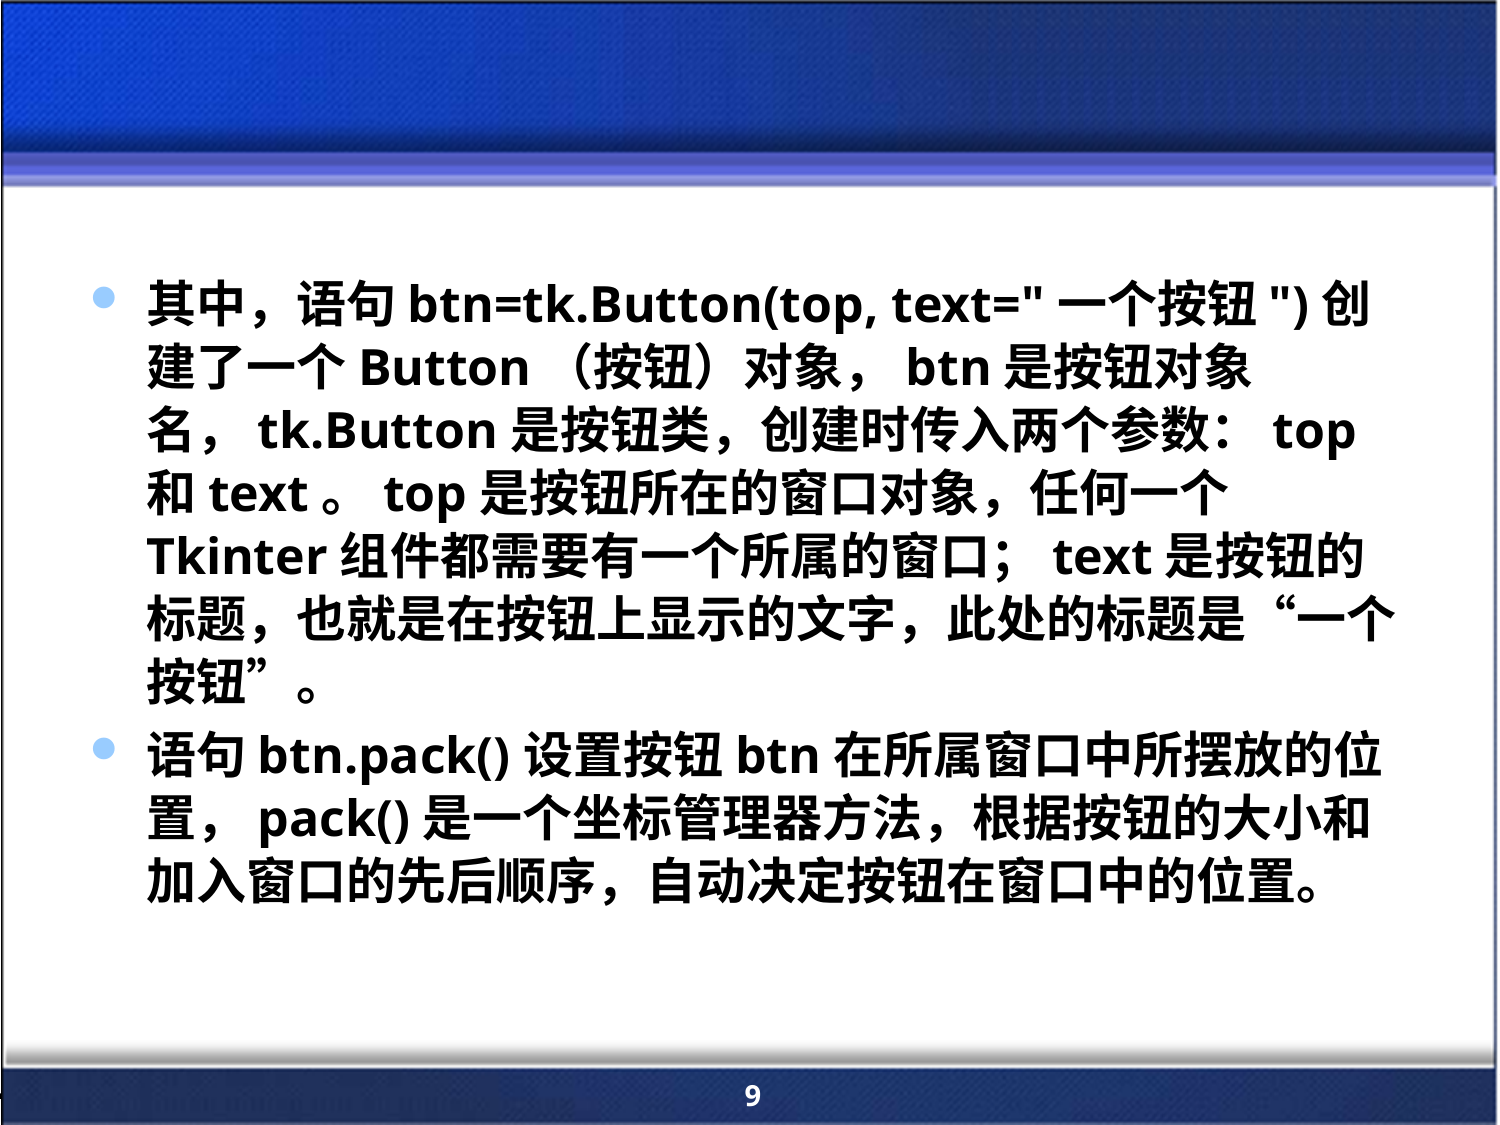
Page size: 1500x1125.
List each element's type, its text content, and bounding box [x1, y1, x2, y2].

picture [1, 0, 1499, 1125]
slide_number 9 [672, 1074, 834, 1125]
list 其中，语句btn=tk.Button(top, text="一个按钮")创建了一个Button（按钮）对象，btn是按钮对象名，tk.Button是按钮类，创建时传入两个参数：top和text。top是按钮所在的窗口对象，任何一个Tkinter组件都需要有一个所属的窗口；text是按钮的标题，也就是在按钮上显示的文字，此处的标题是“一个按钮”。 语句btn.pack()设置按钮btn在所属窗口中所摆放的位置，pack()是一个坐标管理器方法，根据按钮的大小和加入窗口的先后顺序，自动决定按钮在窗口中的位置。 [75, 262, 1425, 1005]
